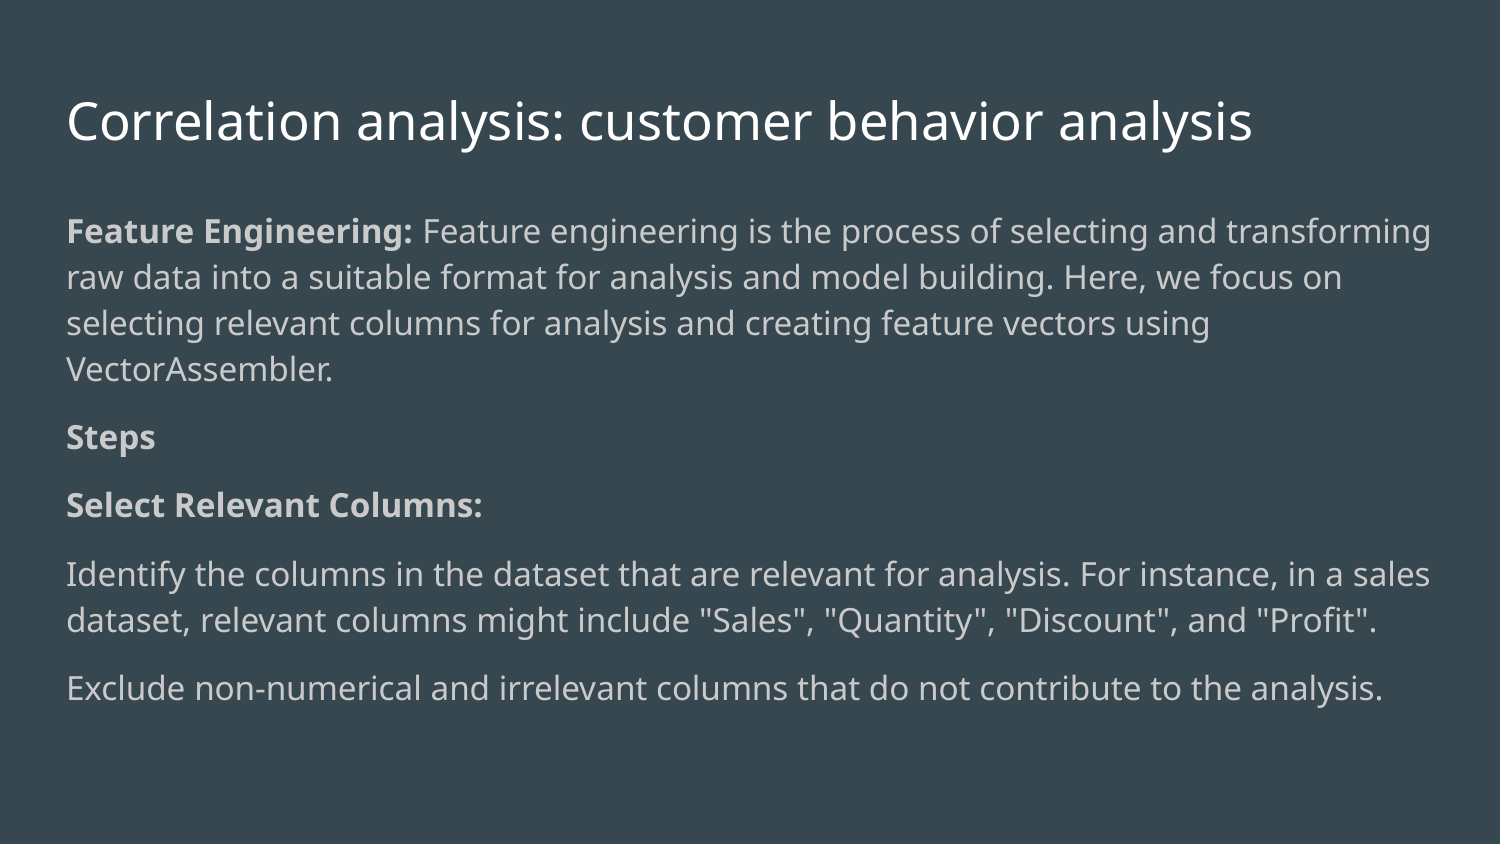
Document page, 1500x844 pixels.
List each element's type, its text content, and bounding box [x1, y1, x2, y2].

list Feature Engineering: Feature engineering is the process of selecting and transforming raw data into a suitable format for analysis and model building. Here, we focus on selecting relevant columns for analysis and creating feature vectors using VectorAssembler. Steps Select Relevant Columns: Identify the columns in the dataset that are relevant for analysis. For instance, in a sales dataset, relevant columns might include "Sales", "Quantity", "Discount", and "Profit". Exclude non-numerical and irrelevant columns that do not contribute to the analysis. [51, 189, 1449, 750]
title Correlation analysis: customer behavior analysis [51, 72, 1449, 167]
